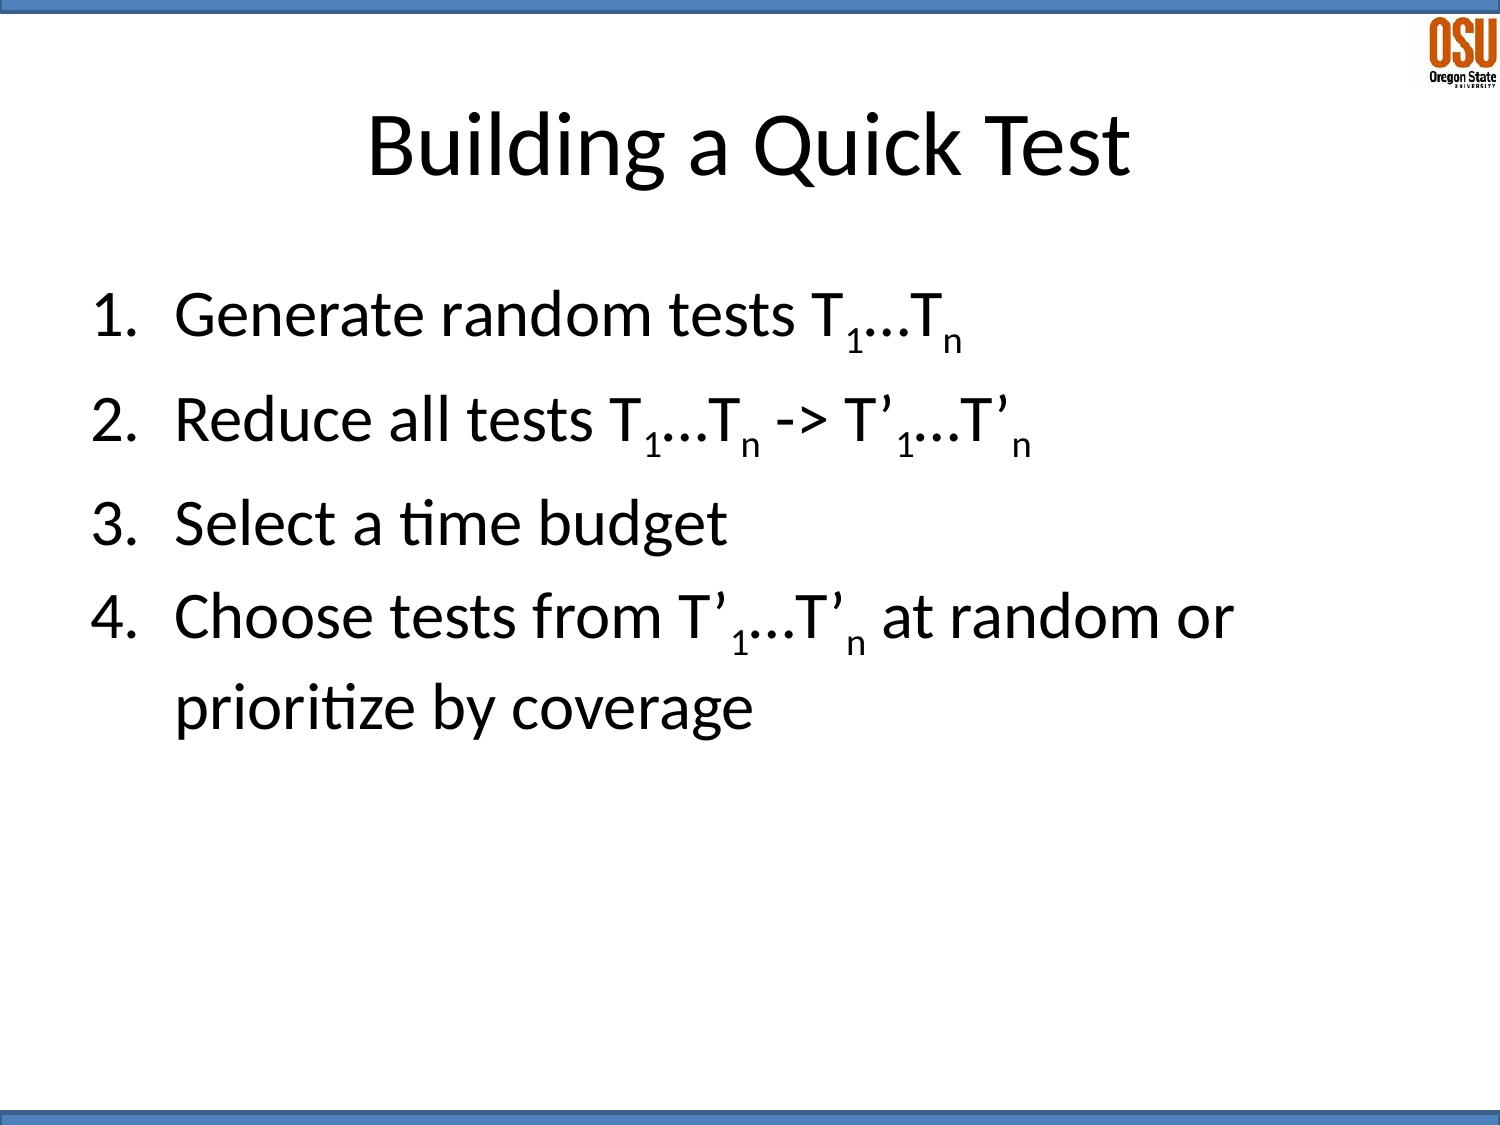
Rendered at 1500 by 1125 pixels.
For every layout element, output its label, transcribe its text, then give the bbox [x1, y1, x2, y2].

picture [1412, 17, 1500, 88]
title Building a Quick Test [75, 45, 1425, 233]
list Generate random tests T1…Tn Reduce all tests T1…Tn -> T’1…T’n Select a time budget Choose tests from T’1…T’n at random or prioritize by coverage [75, 262, 1425, 1005]
